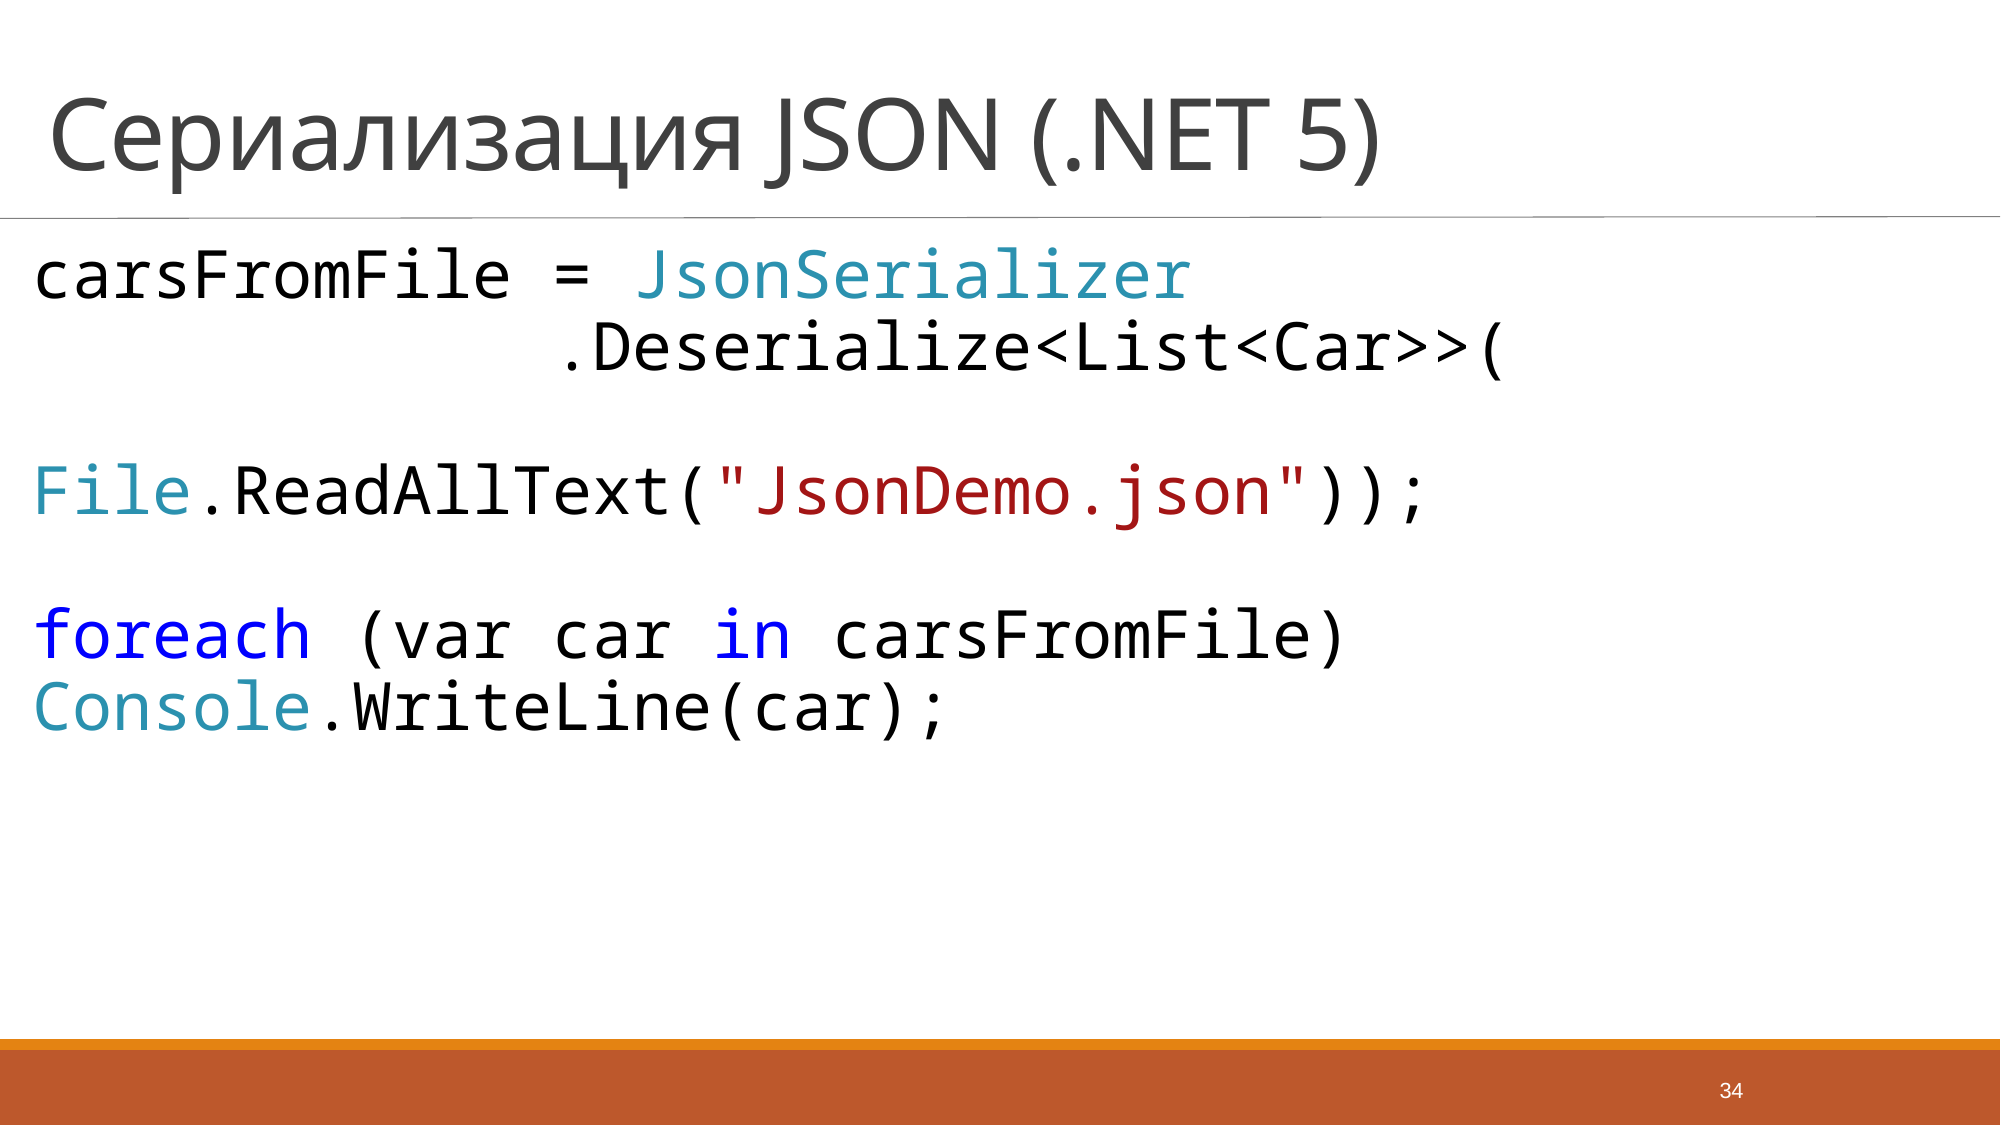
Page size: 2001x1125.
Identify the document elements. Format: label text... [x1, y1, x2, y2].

title Сериализация JSON (.NET 5) [32, 47, 1967, 198]
slide_number 34 [1624, 1059, 1840, 1120]
list carsFromFile = JsonSerializer .Deserialize<List<Car>>( File.ReadAllText("JsonDemo.json")); foreach (var car in carsFromFile) Console.WriteLine(car); [32, 233, 1967, 1025]
